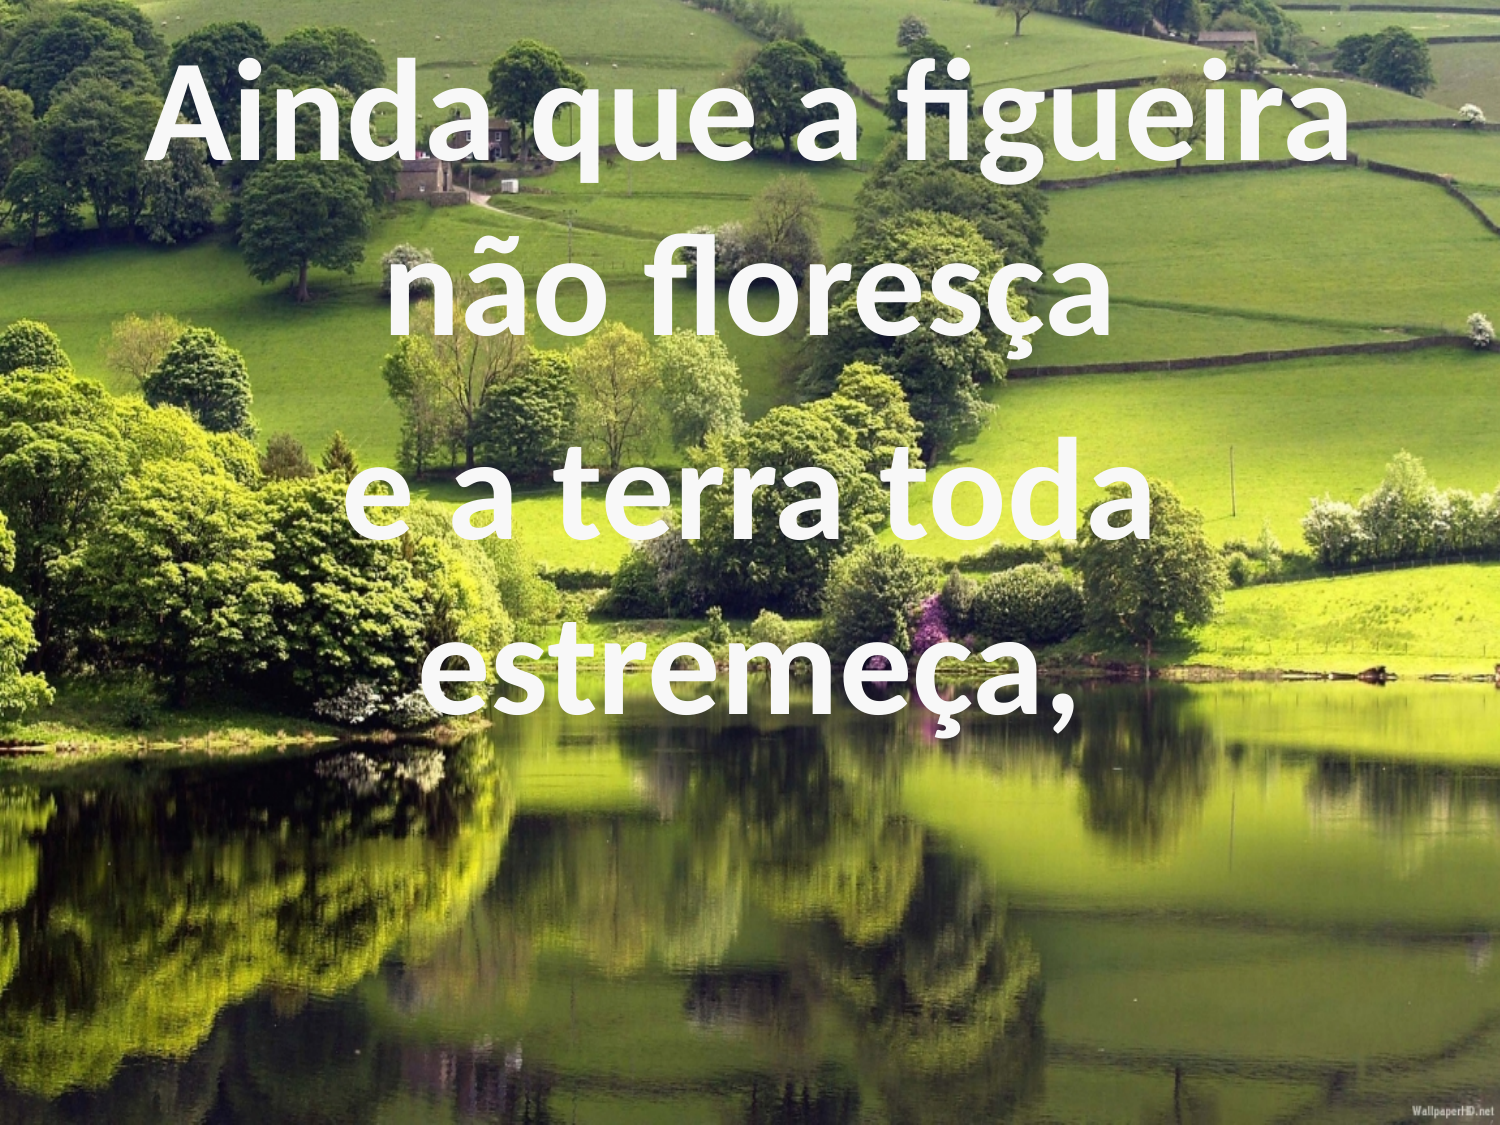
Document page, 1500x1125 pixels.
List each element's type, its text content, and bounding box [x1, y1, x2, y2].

picture [0, 0, 1500, 1125]
subtitle Ainda que a figueira não floresça e a terra toda estremeça, [29, 6, 1471, 866]
